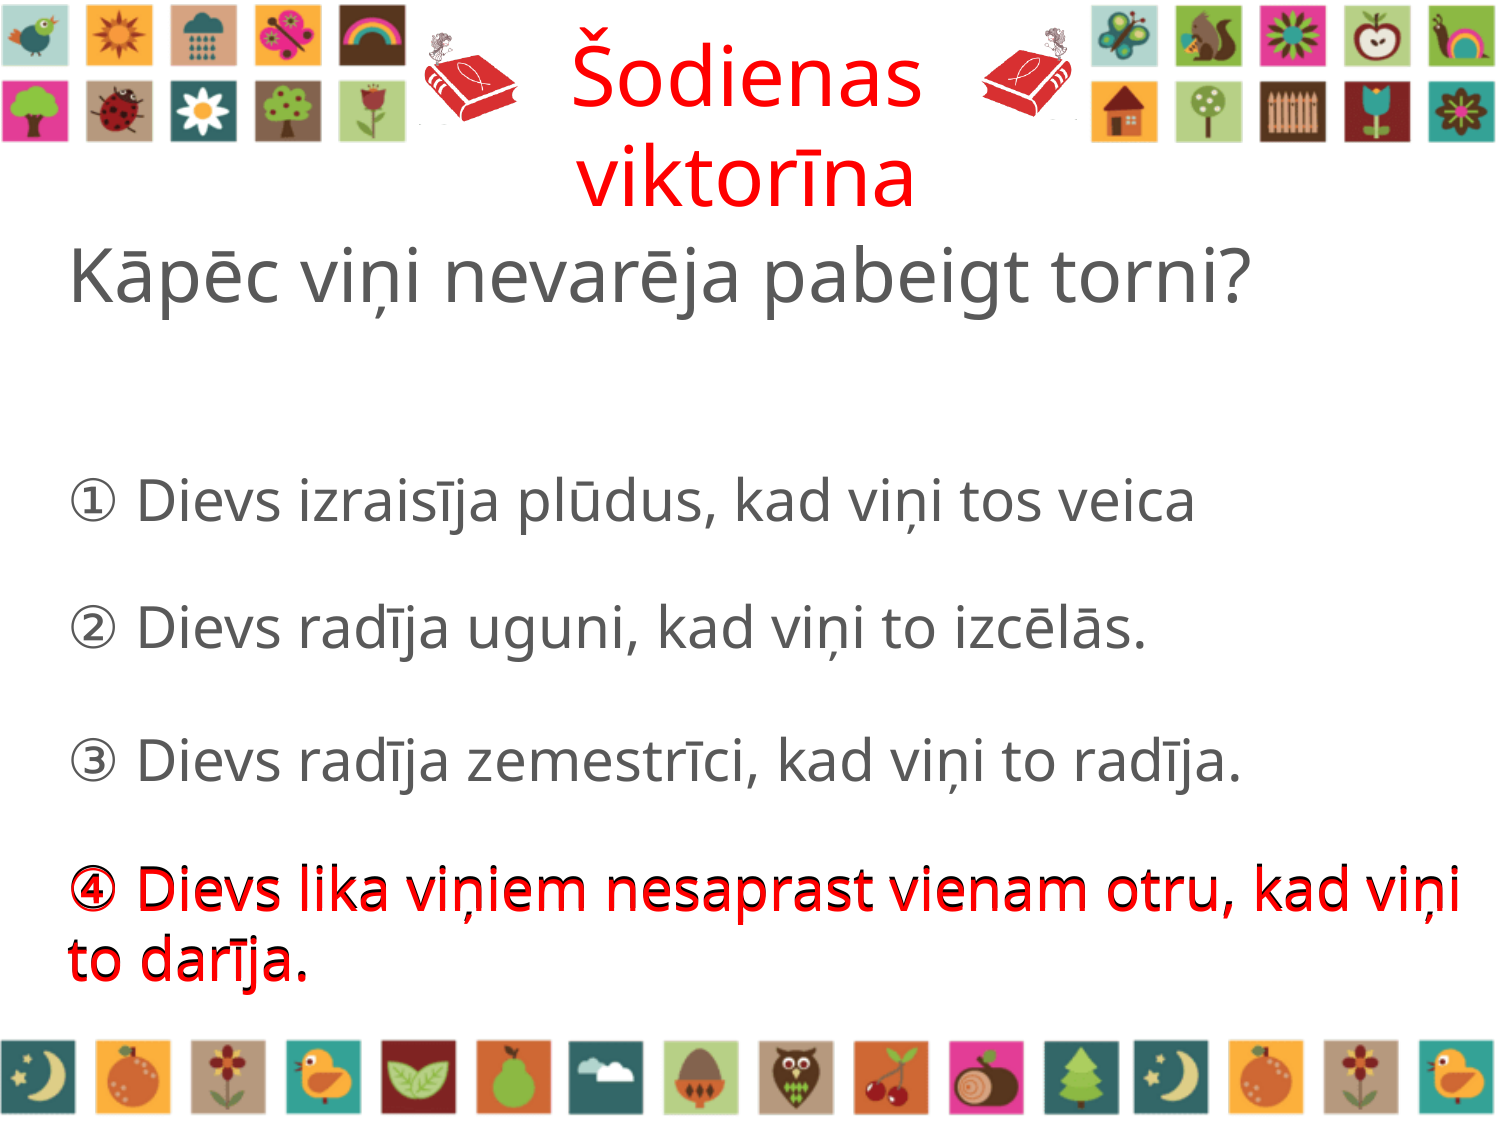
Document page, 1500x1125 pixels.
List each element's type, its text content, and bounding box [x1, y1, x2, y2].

picture [0, 3, 550, 150]
text_box ④ Dievs lika viņiem nesaprast vienam otru, kad viņi to darīja. [53, 845, 1483, 1001]
picture [950, 3, 1500, 150]
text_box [0, 1028, 1500, 1118]
text_box ③ Dievs radīja zemestrīci, kad viņi to radīja. [53, 716, 1483, 801]
text_box ② Dievs radīja uguni, kad viņi to izcēlās. [53, 582, 1436, 668]
text_box Kāpēc viņi nevarēja pabeigt torni? [53, 219, 1436, 325]
text_box ① Dievs izraisīja plūdus, kad viņi tos veica [53, 456, 1436, 541]
text_box Šodienas viktorīna [414, 16, 1080, 219]
